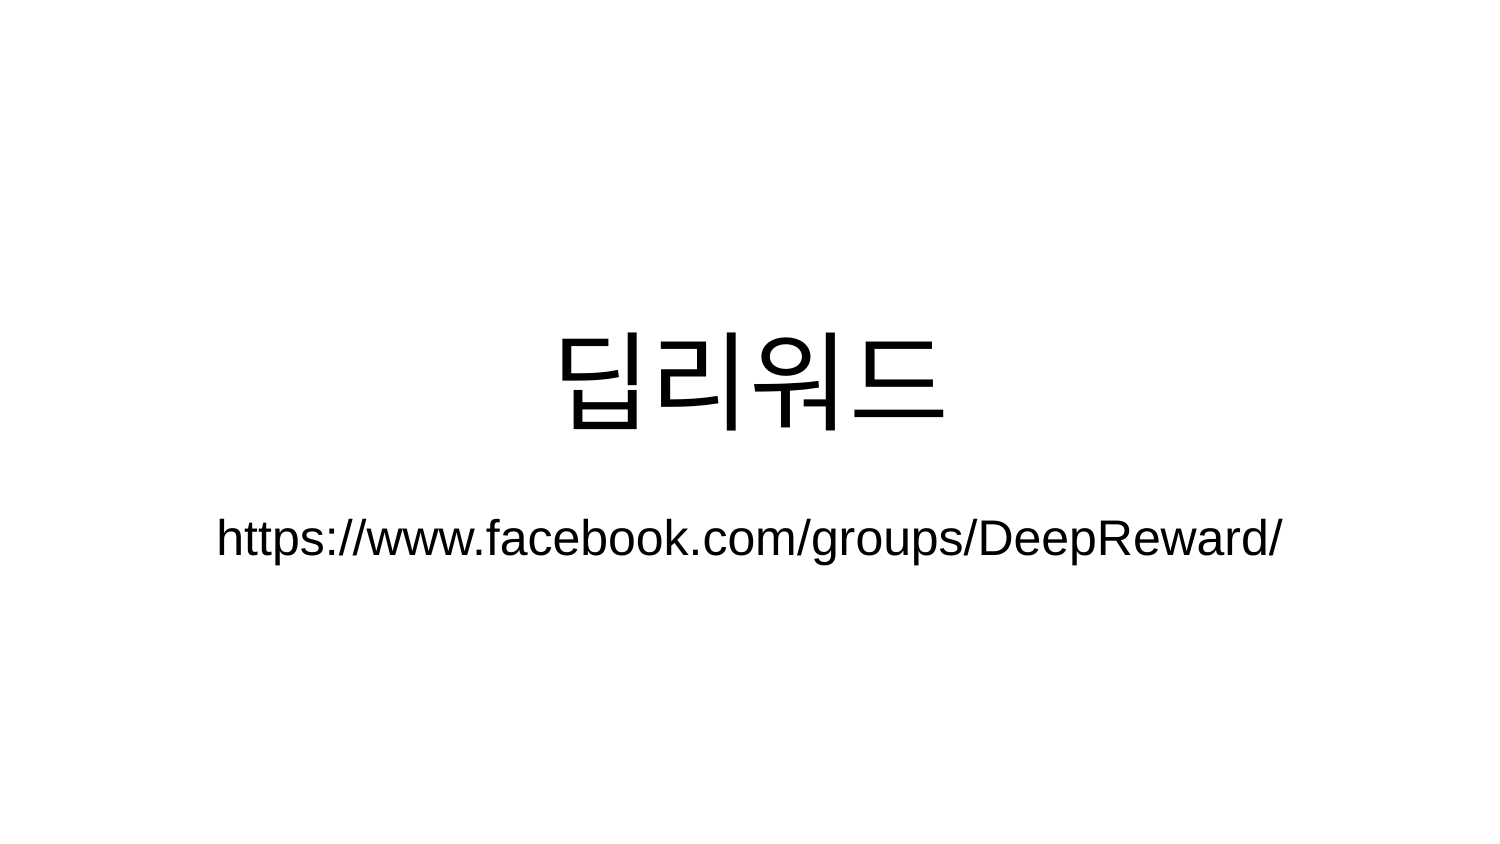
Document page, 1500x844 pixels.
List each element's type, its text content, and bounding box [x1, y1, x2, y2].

subtitle https://www.facebook.com/groups/DeepReward/ [51, 489, 1449, 620]
title 딥리워드 [51, 122, 1449, 459]
